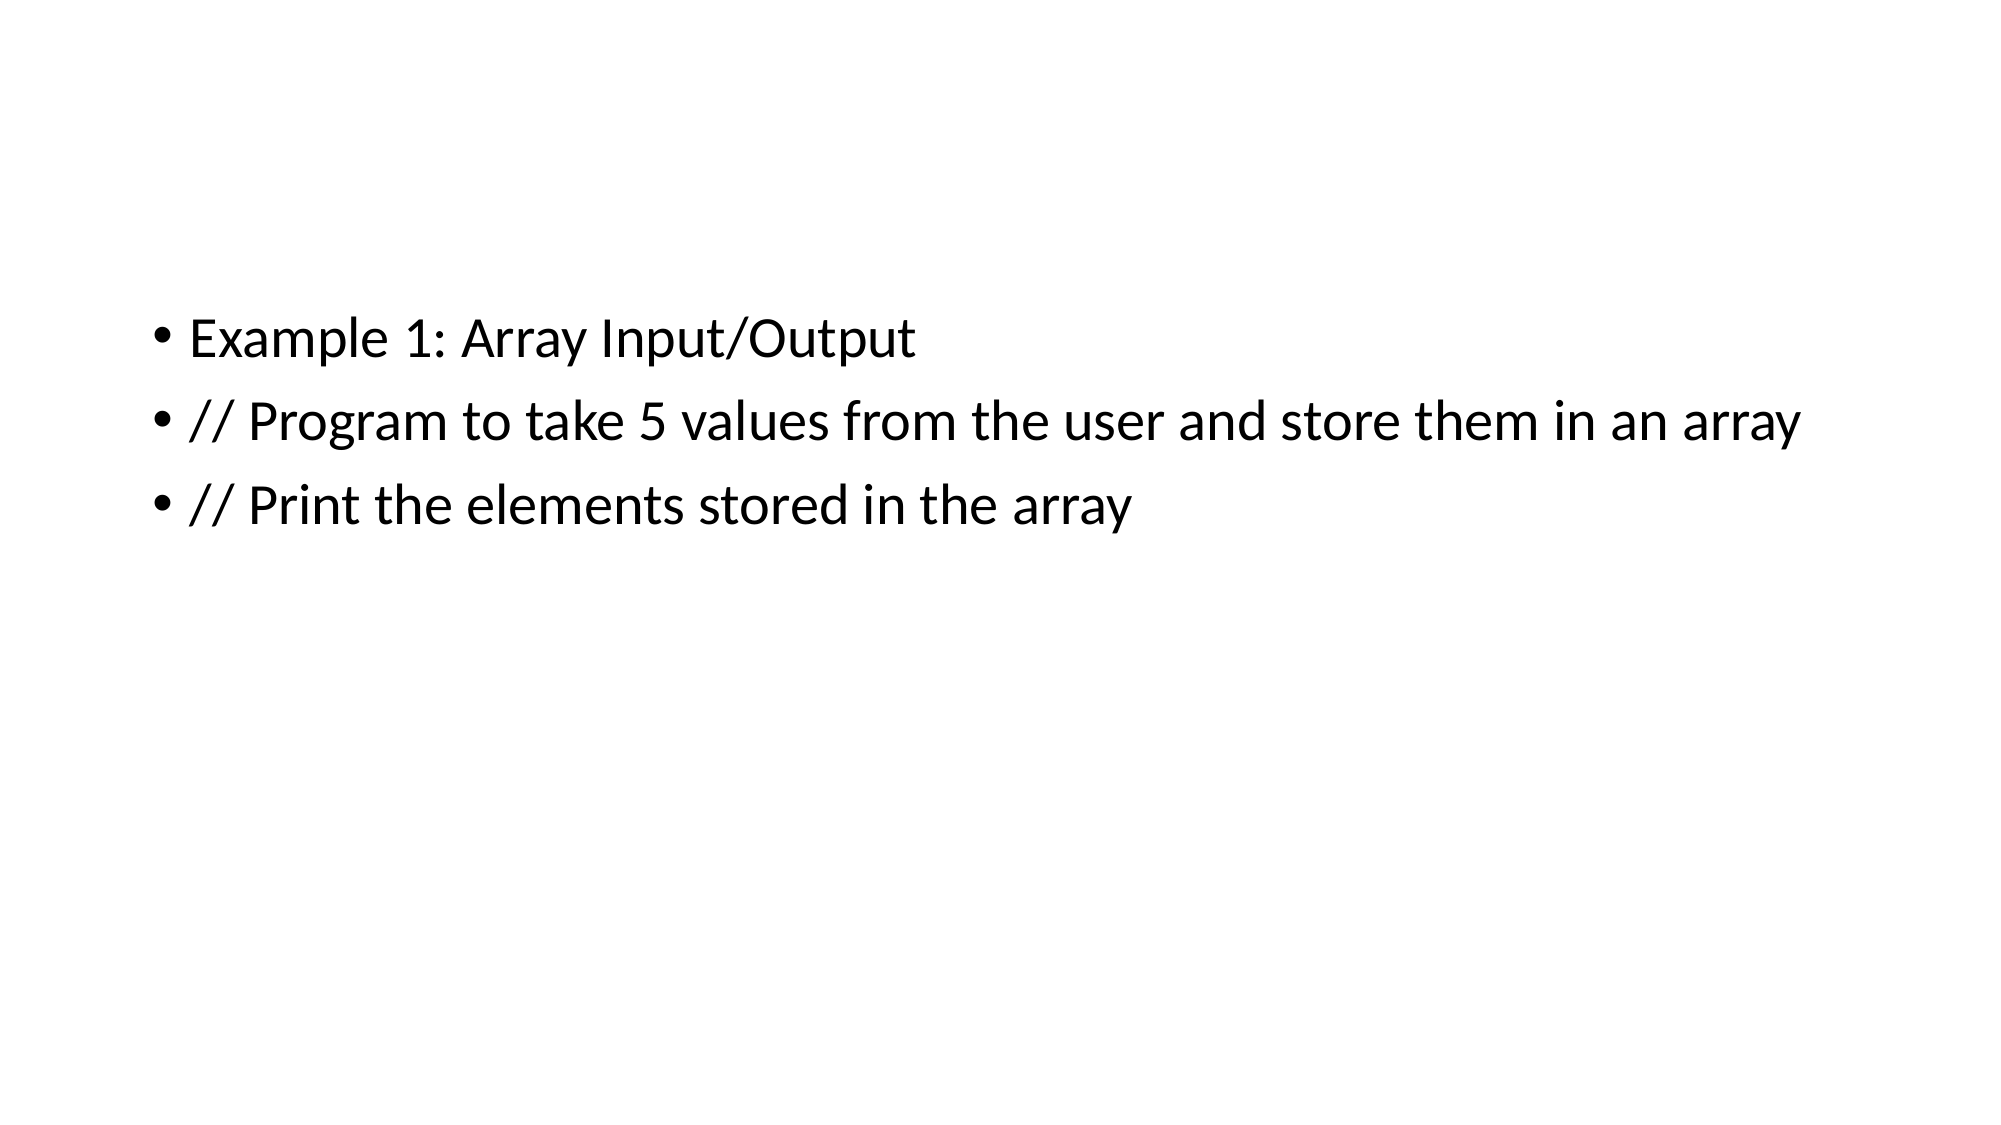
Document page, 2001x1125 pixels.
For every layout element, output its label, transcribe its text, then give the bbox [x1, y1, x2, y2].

list Example 1: Array Input/Output // Program to take 5 values from the user and store them in an array // Print the elements stored in the array [137, 299, 1863, 1014]
